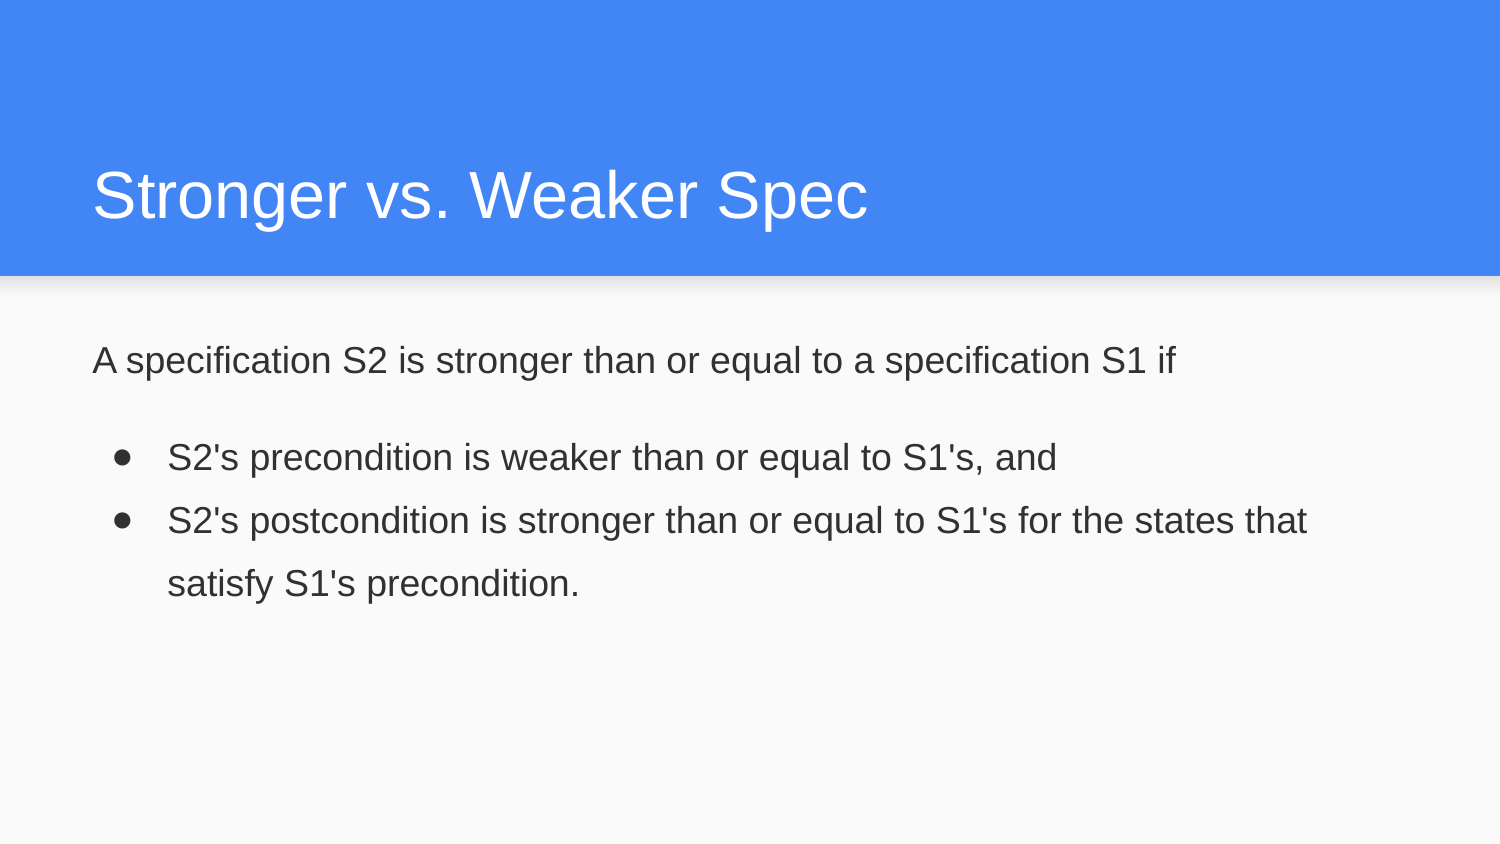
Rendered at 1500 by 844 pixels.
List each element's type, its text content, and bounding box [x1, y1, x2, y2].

list A specification S2 is stronger than or equal to a specification S1 if S2's precondition is weaker than or equal to S1's, and S2's postcondition is stronger than or equal to S1's for the states that satisfy S1's precondition. [77, 314, 1427, 760]
title Stronger vs. Weaker Spec [77, 121, 1427, 248]
